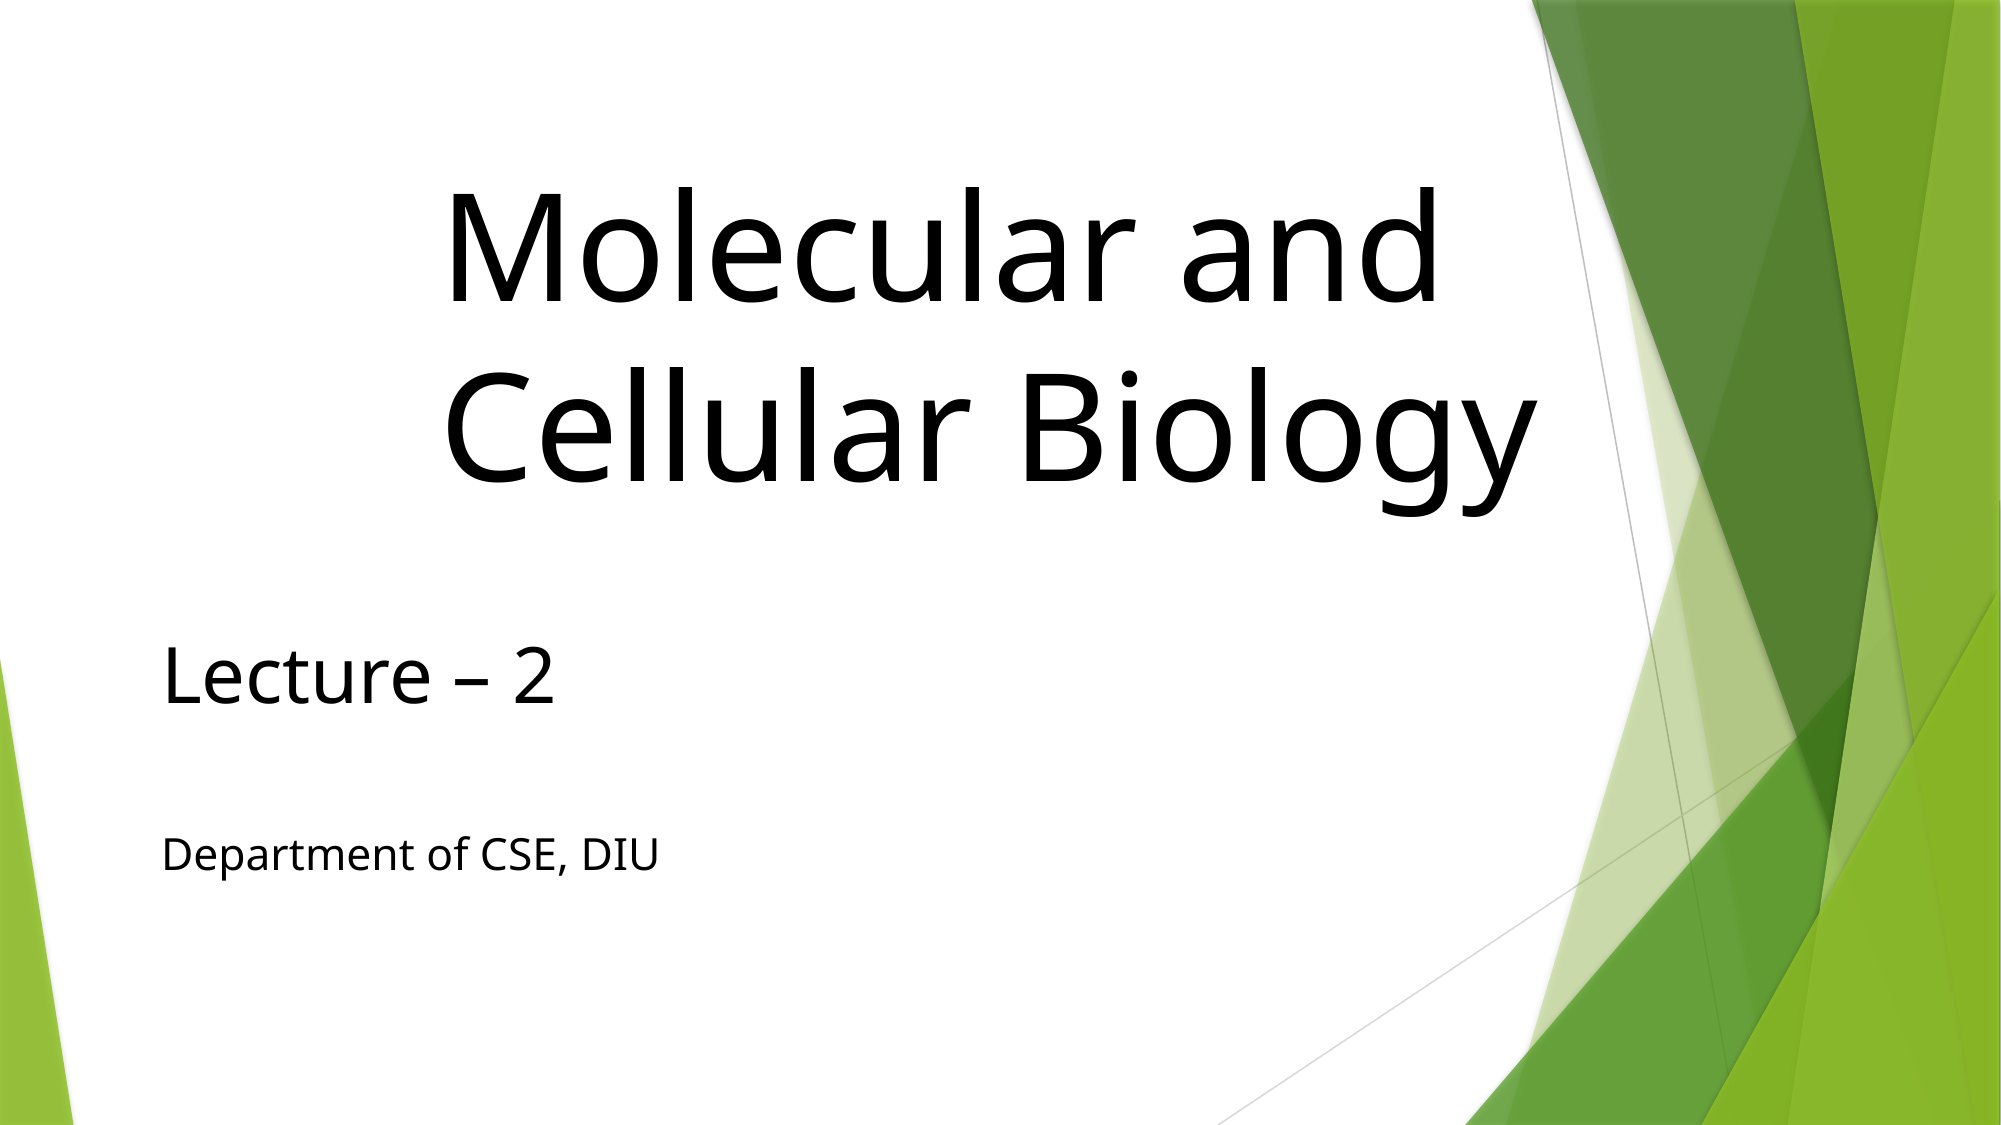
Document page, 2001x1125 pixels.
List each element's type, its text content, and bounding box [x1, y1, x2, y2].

text_box Lecture – 2 [141, 616, 1215, 730]
title Molecular and Cellular Biology [419, 133, 1581, 532]
text_box Department of CSE, DIU [141, 815, 1193, 889]
